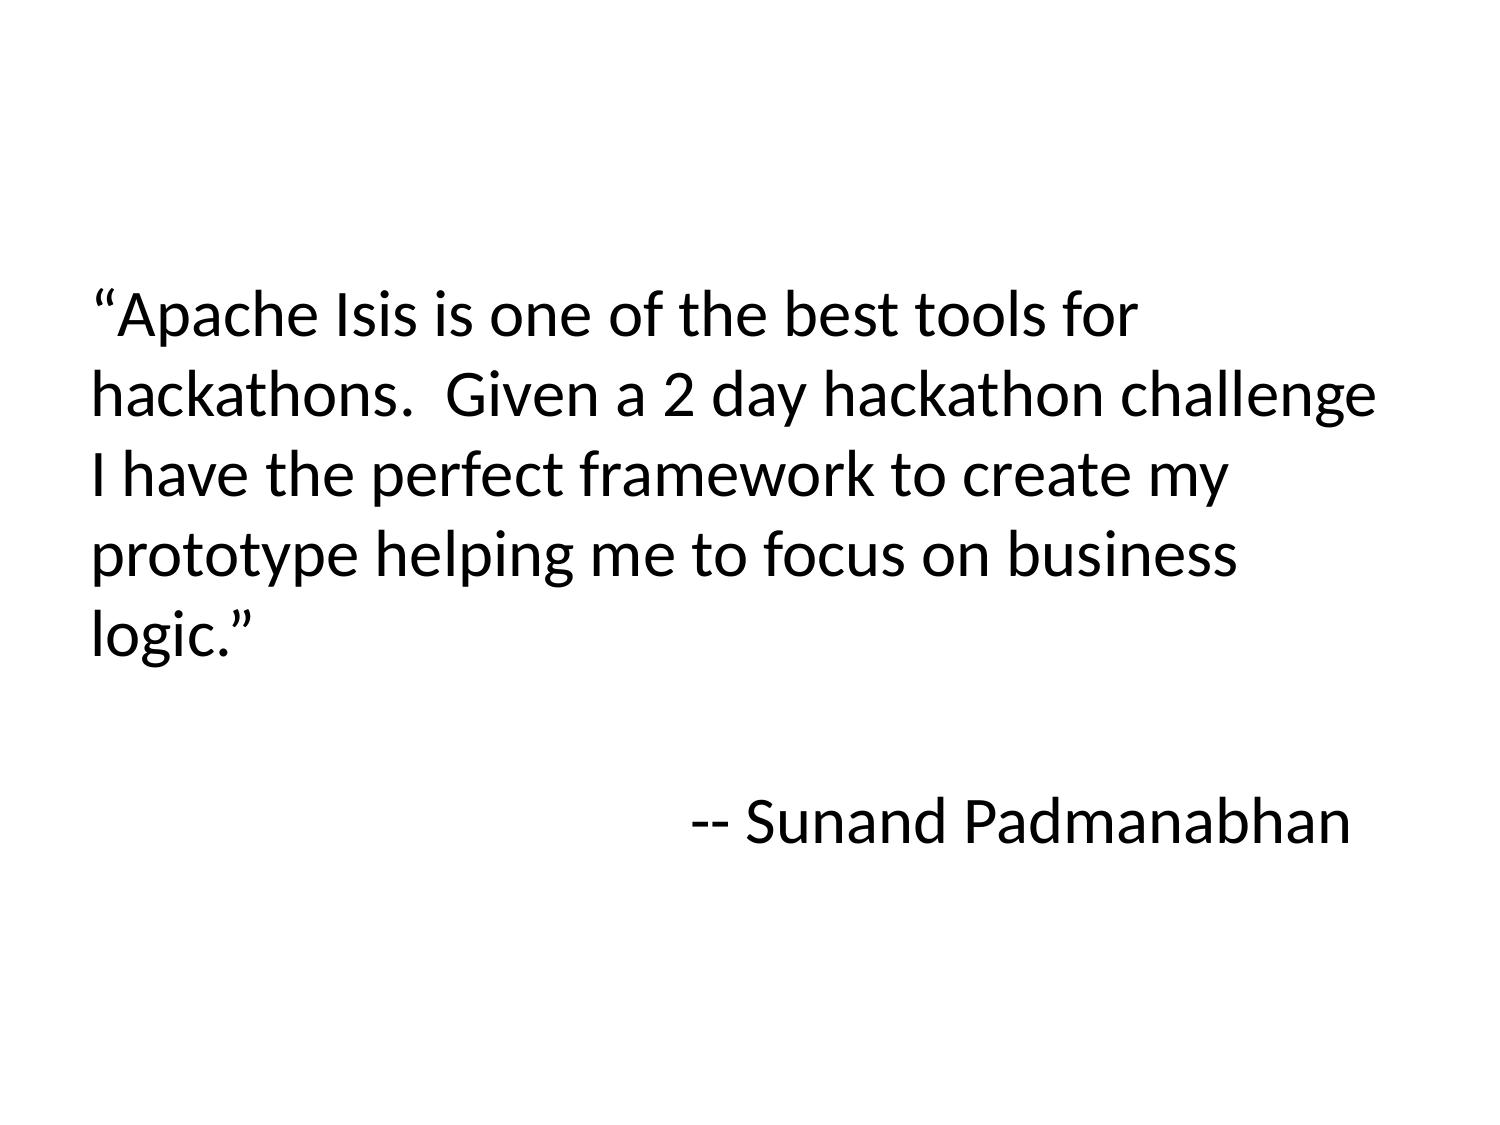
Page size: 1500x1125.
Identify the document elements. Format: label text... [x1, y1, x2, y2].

list “Apache Isis is one of the best tools for hackathons. Given a 2 day hackathon challenge I have the perfect framework to create my prototype helping me to focus on business logic.” -- Sunand Padmanabhan [75, 262, 1425, 1005]
